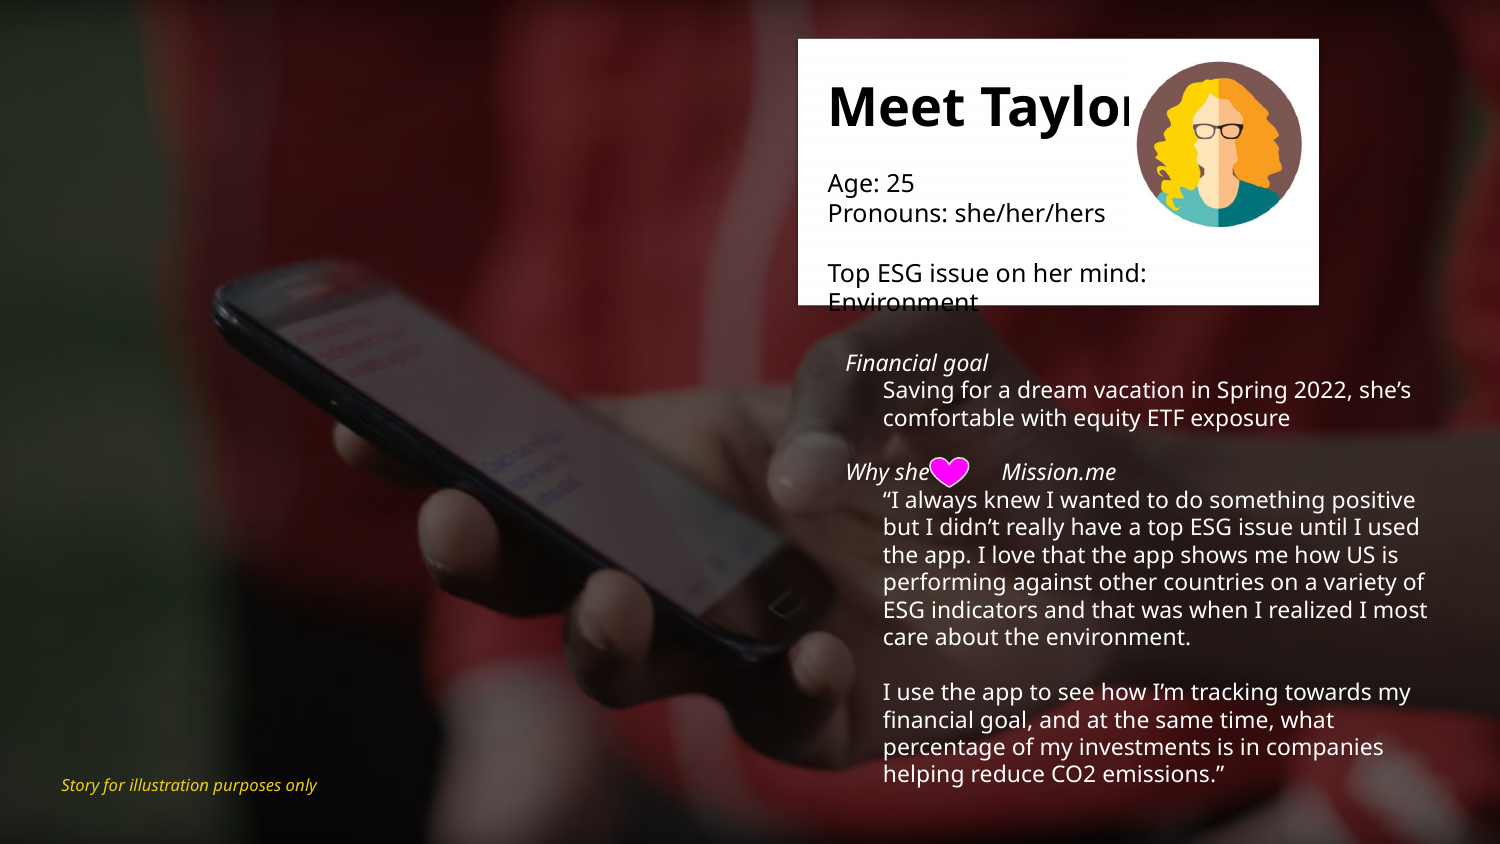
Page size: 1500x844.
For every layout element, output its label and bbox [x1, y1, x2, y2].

text_box [776, 27, 1340, 316]
picture [0, 0, 1500, 844]
